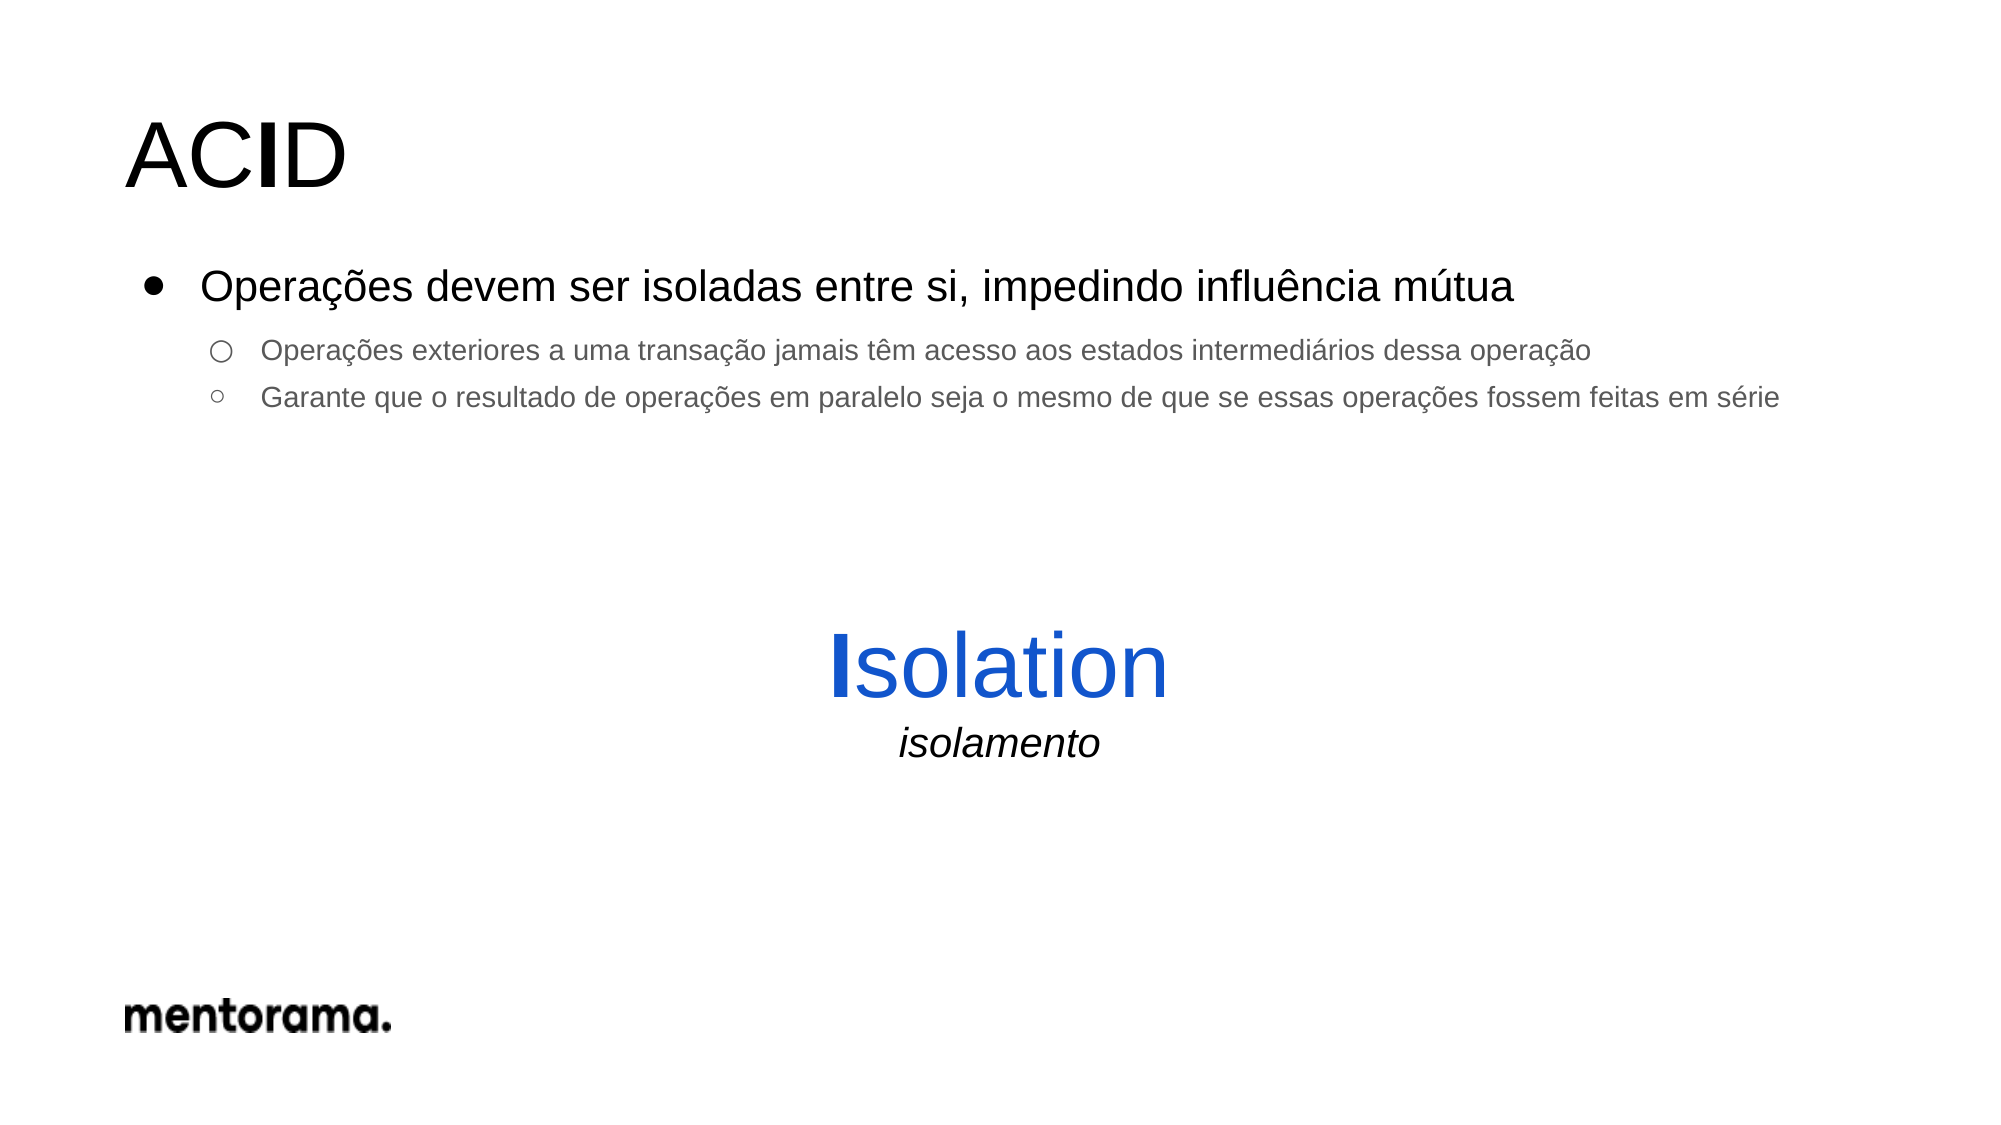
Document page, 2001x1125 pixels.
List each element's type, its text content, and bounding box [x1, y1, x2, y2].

text_box Isolation isolamento [777, 590, 1222, 781]
picture [124, 998, 391, 1033]
text_box Garante que o resultado de operações em paralelo seja o mesmo de que se essas operações fossem feitas em série [110, 372, 1904, 407]
text_box Operações devem ser isoladas entre si, impedindo influência mútua [125, 257, 1795, 311]
text_box ACID [124, 93, 1673, 216]
text_box Operações exteriores a uma transação jamais têm acesso aos estados intermediários dessa operação [110, 325, 1644, 361]
